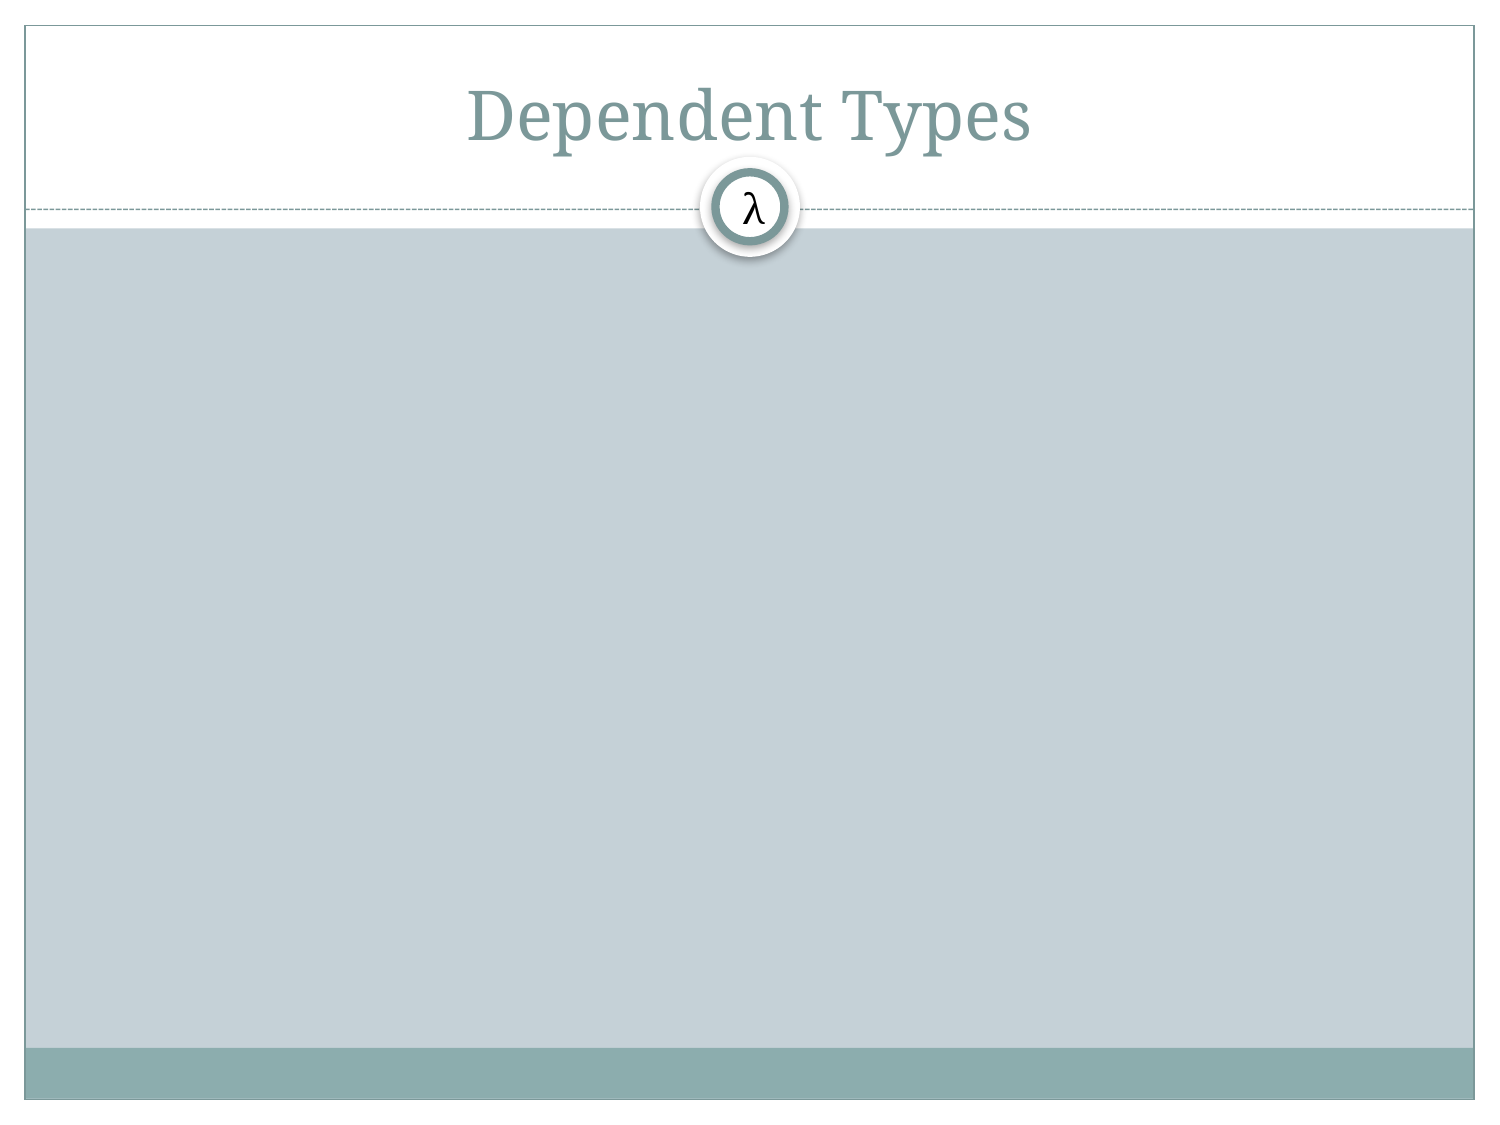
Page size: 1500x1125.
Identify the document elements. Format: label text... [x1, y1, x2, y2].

text_box λ [728, 175, 825, 241]
title Dependent Types [49, 37, 1450, 162]
